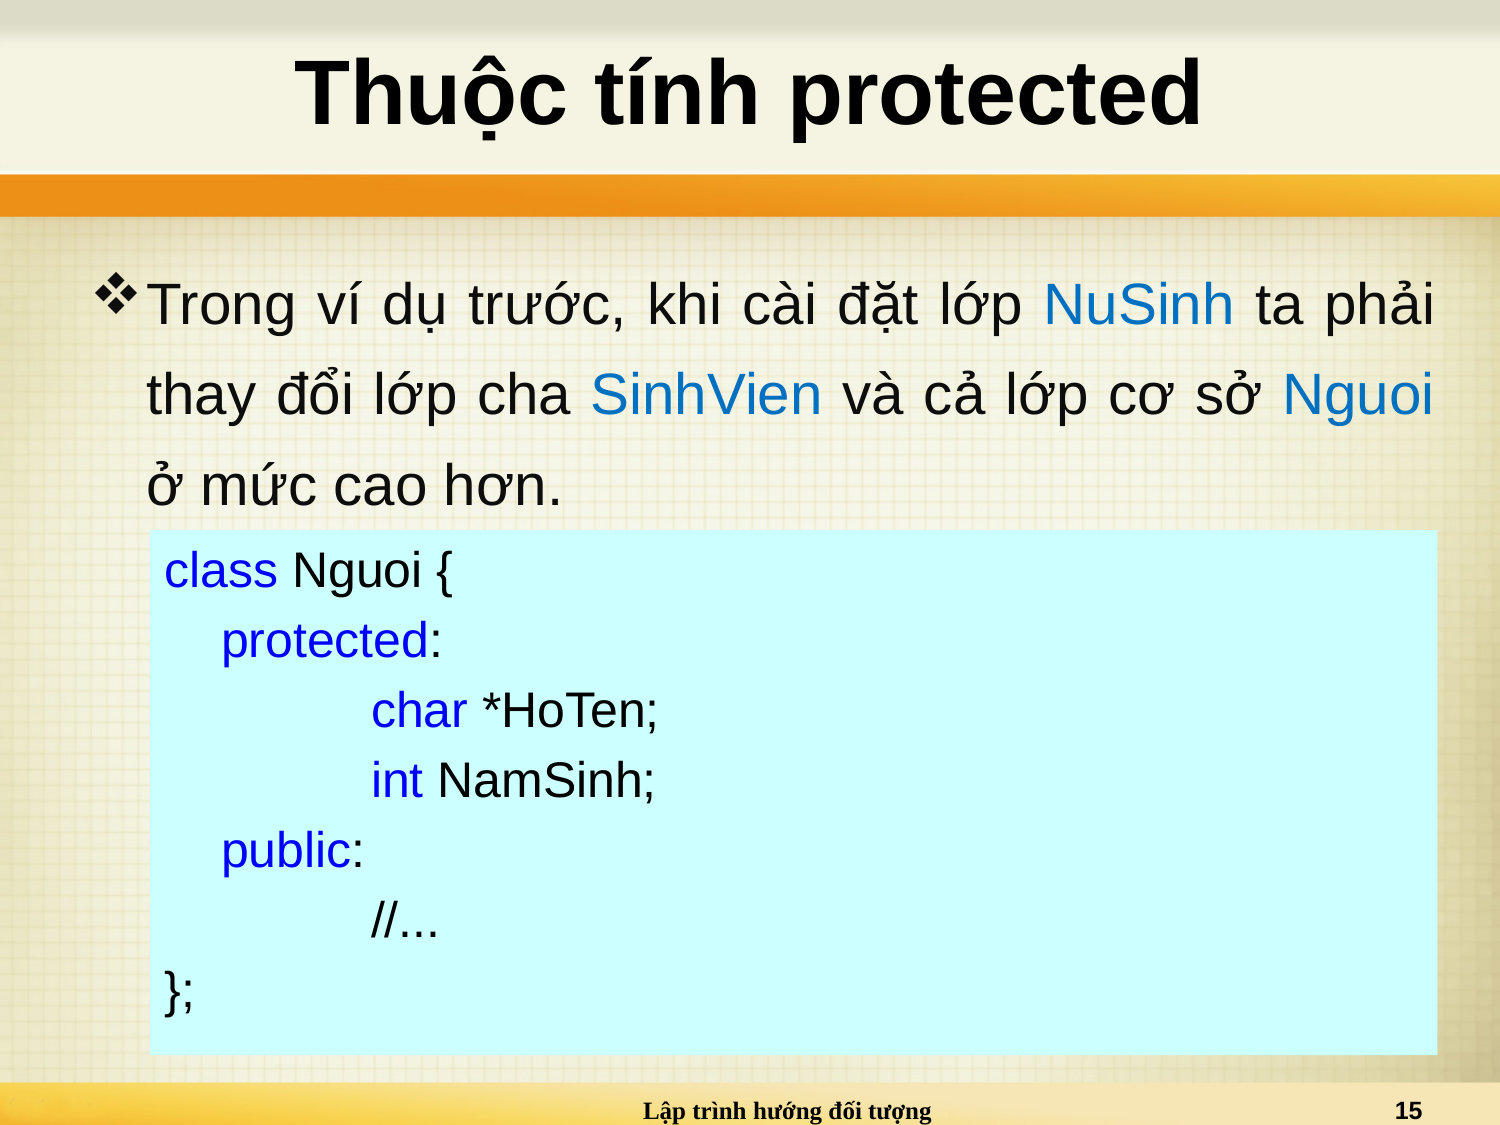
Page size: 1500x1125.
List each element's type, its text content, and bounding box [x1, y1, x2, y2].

footer Lập trình hướng đối tượng [549, 1087, 1025, 1125]
slide_number 15 [1087, 1087, 1438, 1125]
list Trong ví dụ trước, khi cài đặt lớp NuSinh ta phải thay đổi lớp cha SinhVien và cả lớp cơ sở Nguoi ở mức cao hơn. [75, 237, 1450, 1046]
picture [0, 175, 1500, 1125]
text_box class Nguoi { protected: char *HoTen; int NamSinh; public: //... }; [149, 530, 1438, 1056]
title Thuộc tính protected [0, 0, 1500, 175]
